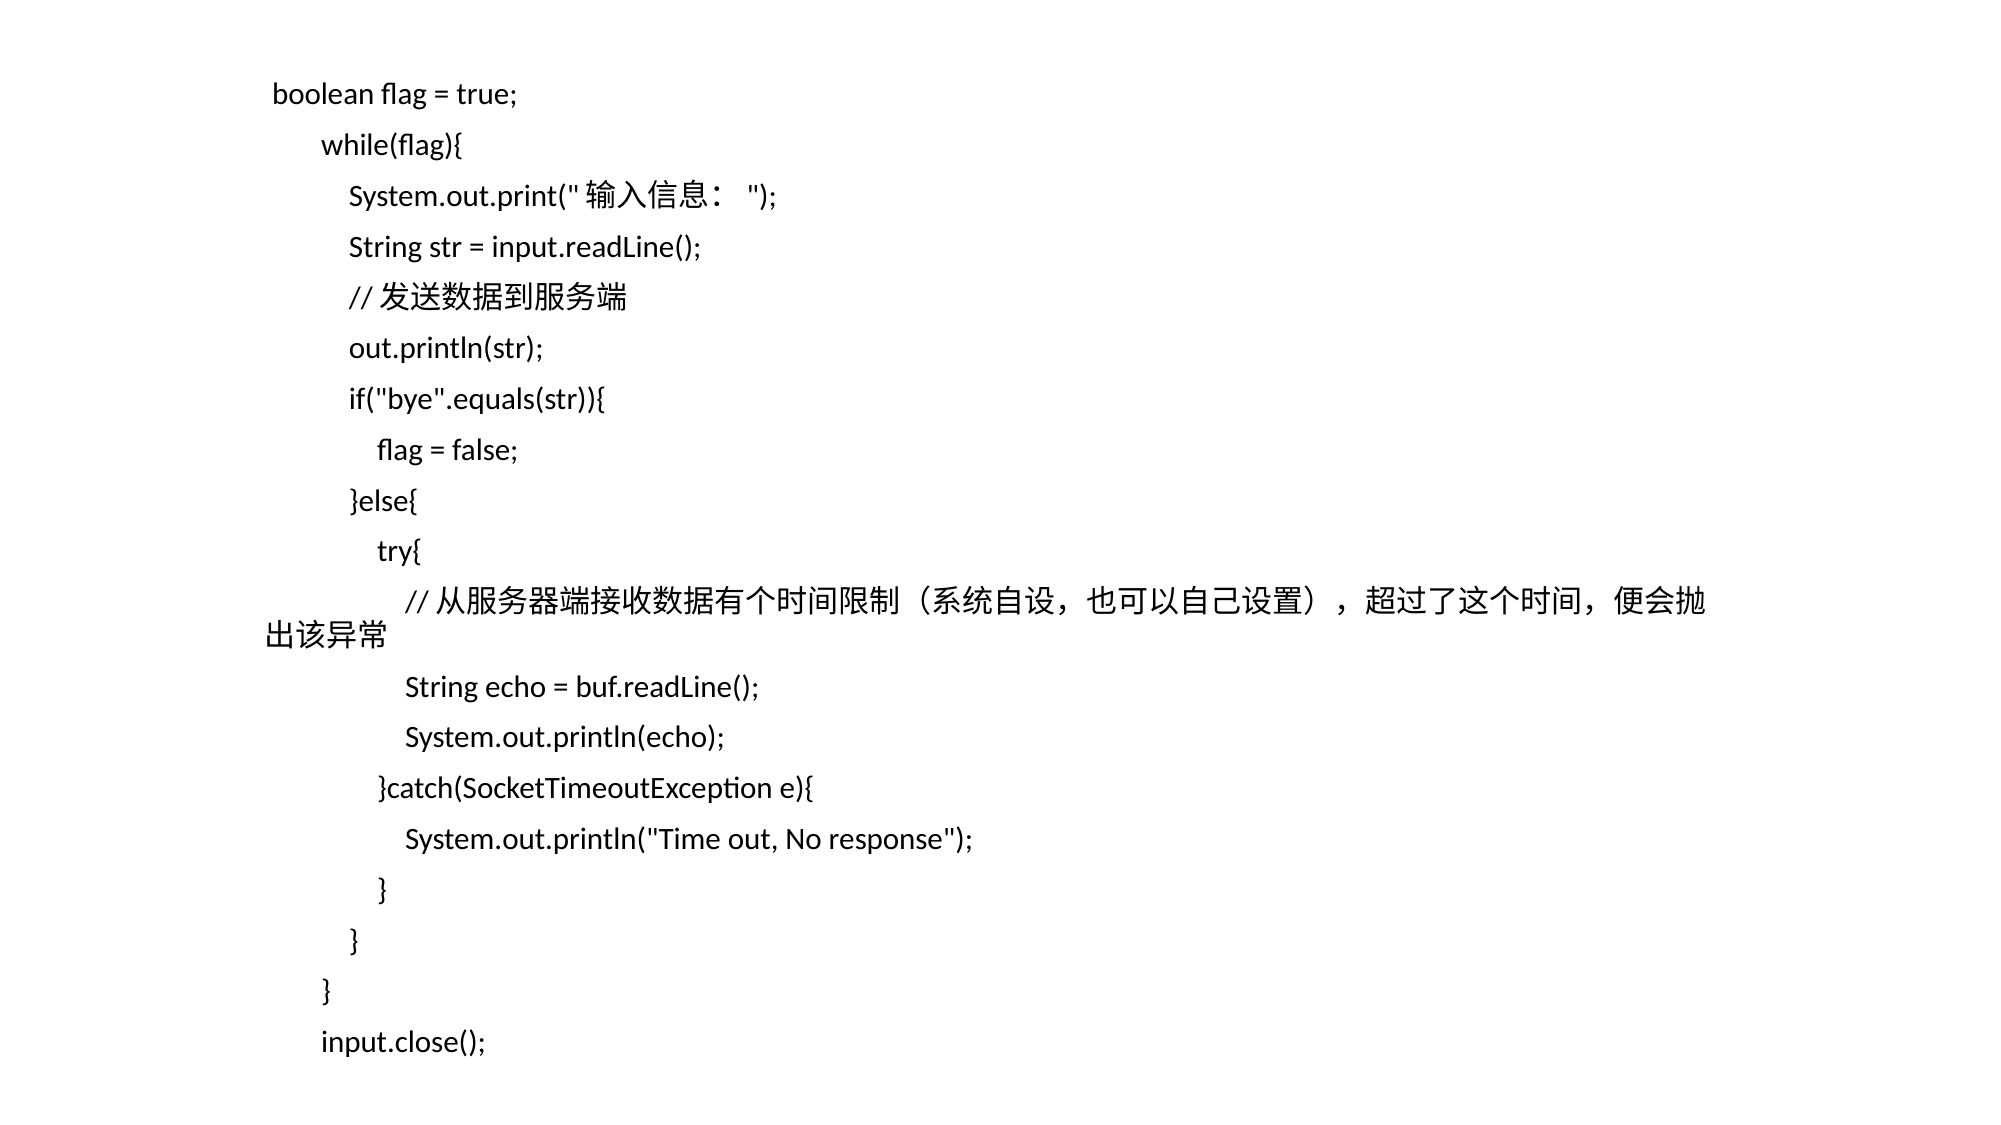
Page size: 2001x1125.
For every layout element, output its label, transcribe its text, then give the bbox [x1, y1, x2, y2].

subtitle boolean flag = true; while(flag){ System.out.print("输入信息："); String str = input.readLine(); //发送数据到服务端 out.println(str); if("bye".equals(str)){ flag = false; }else{ try{ //从服务器端接收数据有个时间限制（系统自设，也可以自己设置），超过了这个时间，便会抛出该异常 String echo = buf.readLine(); System.out.println(echo); }catch(SocketTimeoutException e){ System.out.println("Time out, No response"); } } } input.close(); [249, 70, 1750, 1077]
